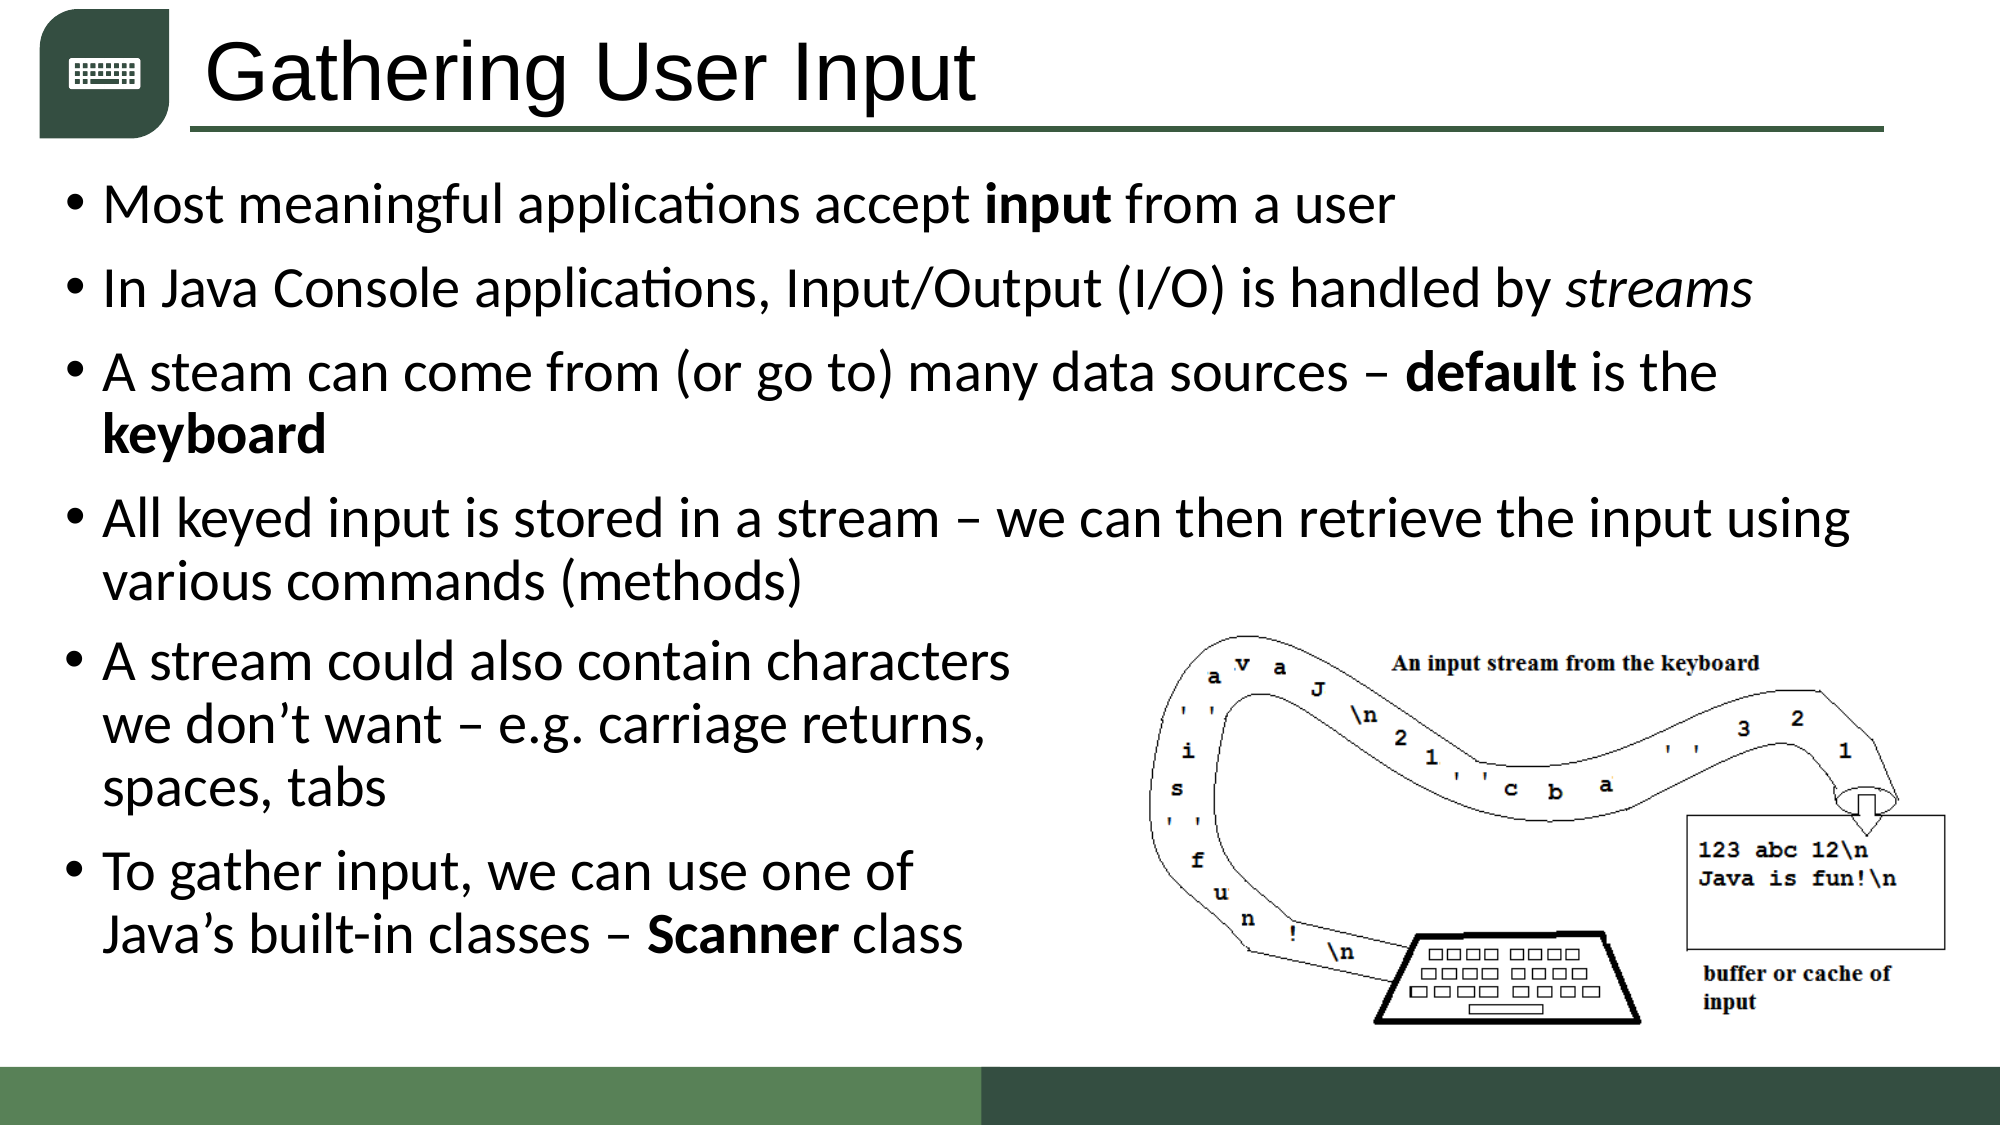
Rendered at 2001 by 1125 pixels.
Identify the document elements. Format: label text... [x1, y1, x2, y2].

text_box A stream could also contain characters we don’t want – e.g. carriage returns, spaces, tabs To gather input, we can use one of Java’s built-in classes – Scanner class [50, 623, 1052, 974]
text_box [39, 9, 170, 139]
text_box [0, 1066, 980, 1125]
title Gathering User Input [189, 19, 2000, 128]
text_box [980, 1066, 2000, 1125]
picture [1094, 623, 1961, 1030]
list Most meaningful applications accept input from a user In Java Console applications, Input/Output (I/O) is handled by streams A steam can come from (or go to) many data sources – default is the keyboard All keyed input is stored in a stream – we can then retrieve the input using various commands (methods) [50, 165, 1938, 658]
